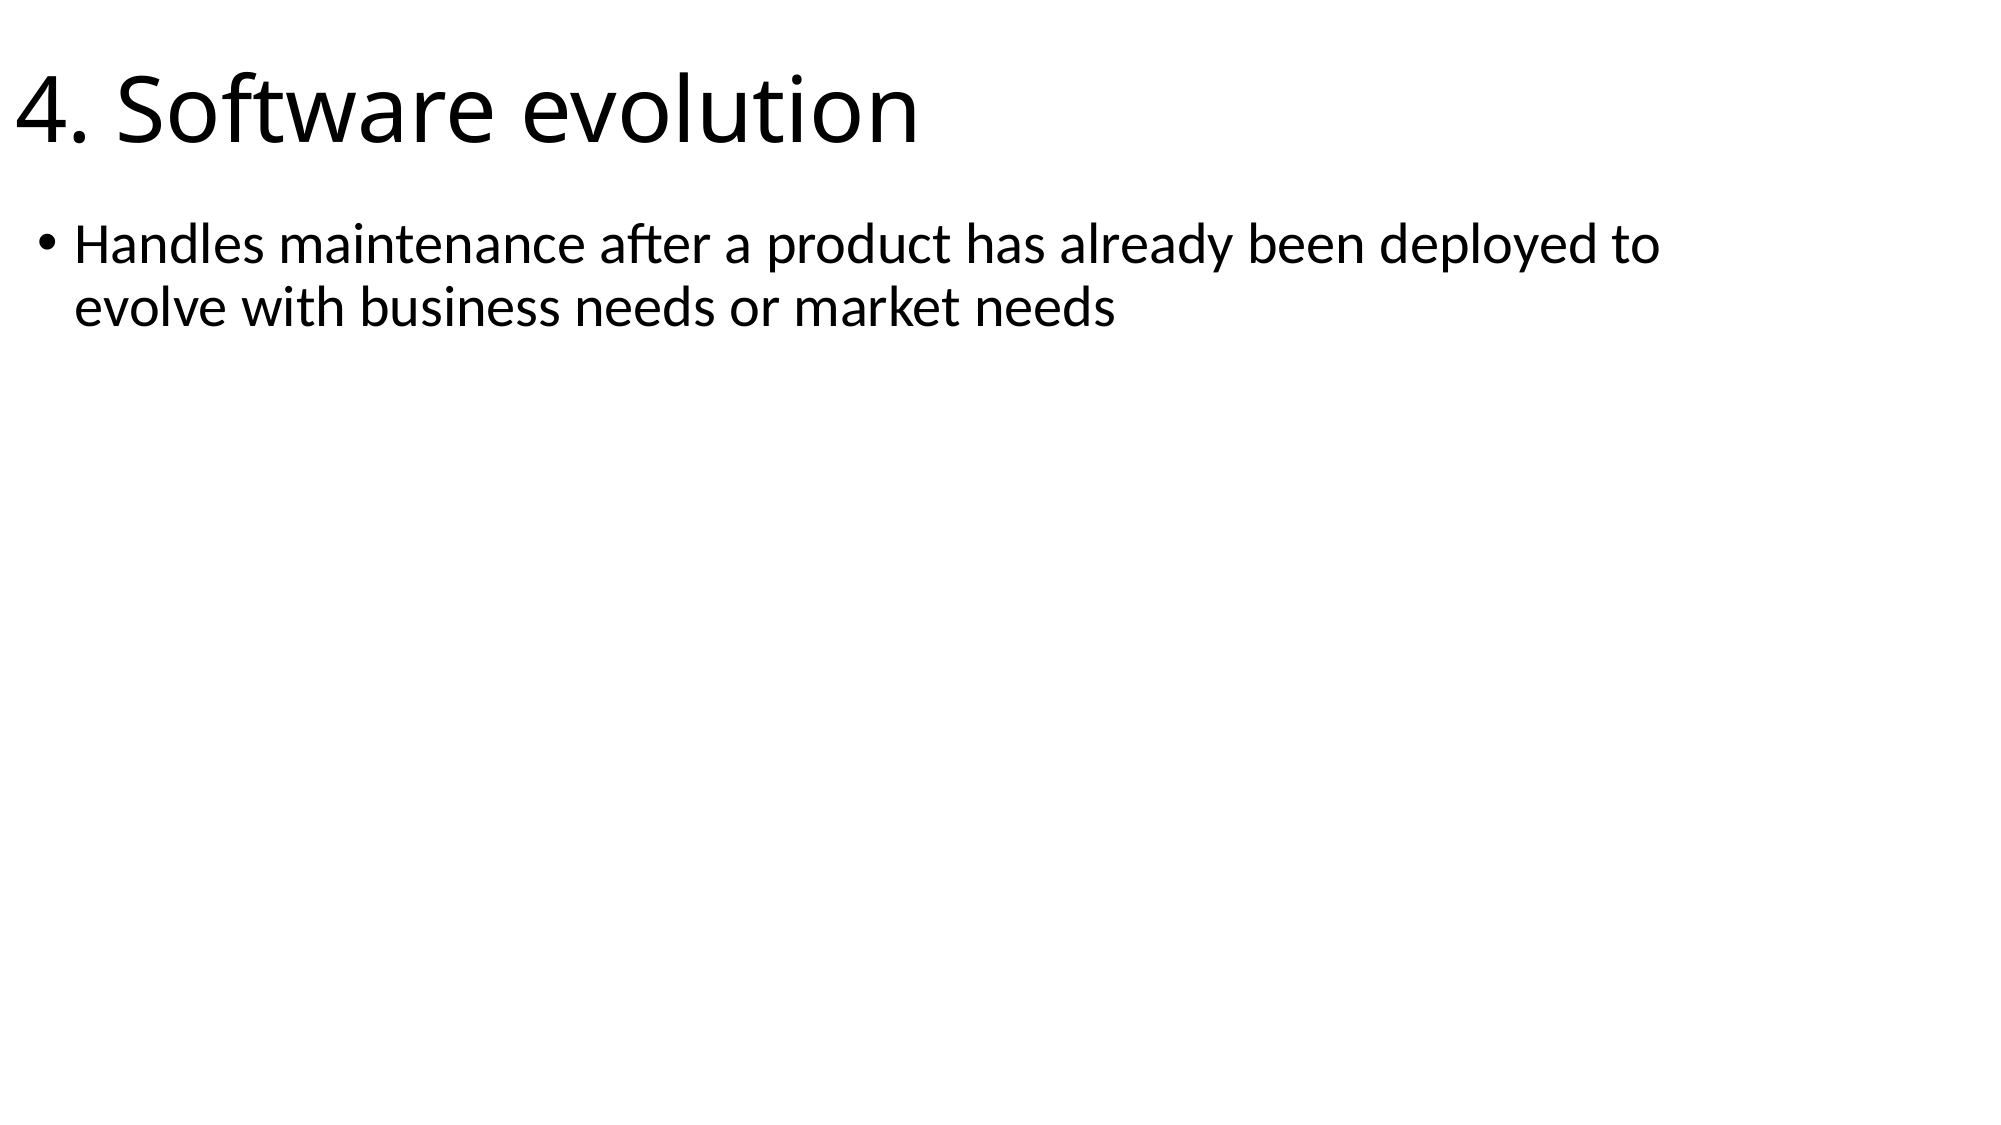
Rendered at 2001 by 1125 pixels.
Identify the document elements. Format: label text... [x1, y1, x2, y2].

list Handles maintenance after a product has already been deployed to evolve with business needs or market needs [22, 205, 1747, 920]
title 4. Software evolution [0, 4, 1725, 222]
